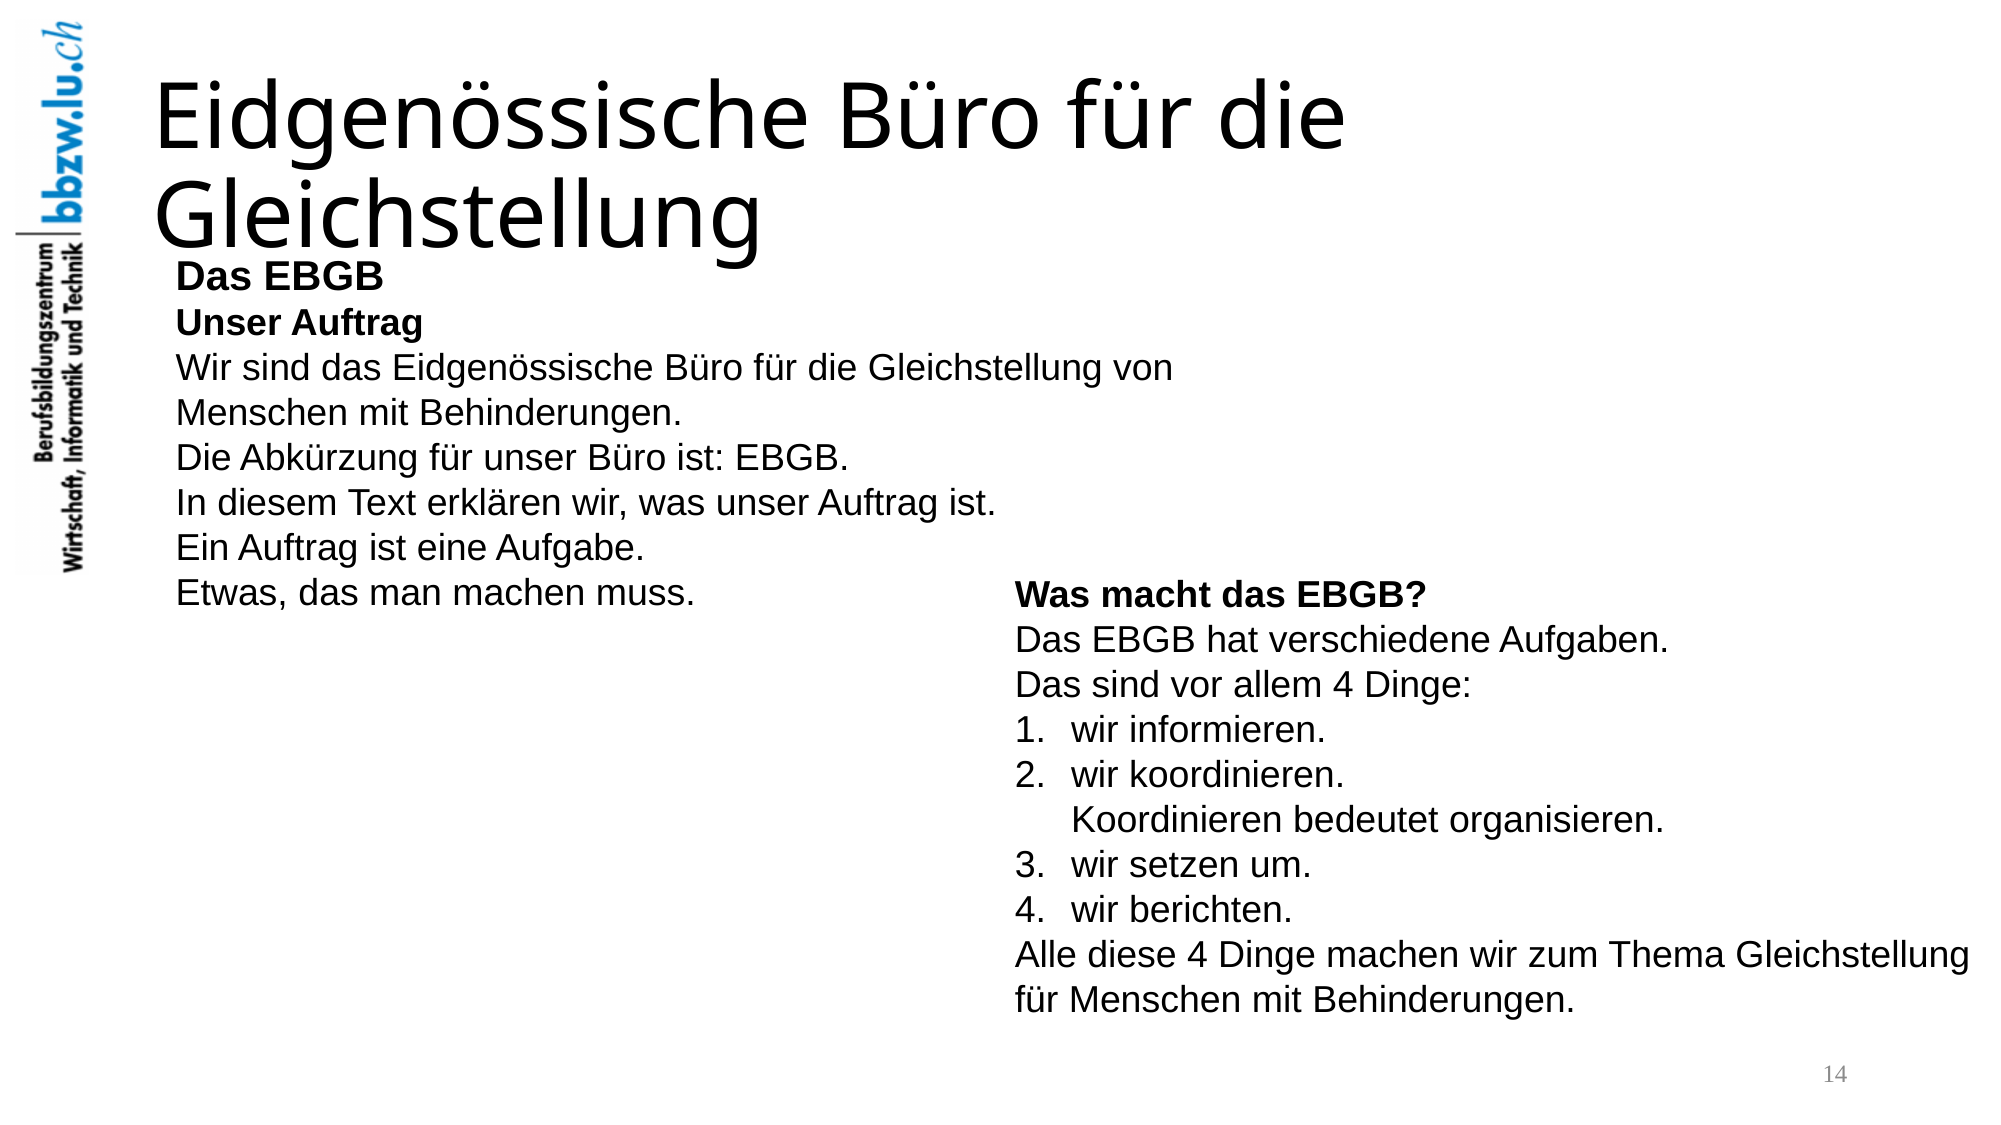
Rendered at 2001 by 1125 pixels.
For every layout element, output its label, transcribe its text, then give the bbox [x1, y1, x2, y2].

text_box Das EBGB Unser Auftrag Wir sind das Eidgenössische Büro für die Gleichstellung von Menschen mit Behinderungen. Die Abkürzung für unser Büro ist: EBGB. In diesem Text erklären wir, was unser Auftrag ist. Ein Auftrag ist eine Aufgabe. Etwas, das man machen muss. [160, 240, 1311, 666]
picture [16, 20, 88, 574]
slide_number 14 [1412, 1042, 1863, 1103]
text_box Was macht das EBGB? Das EBGB hat verschiedene Aufgaben. Das sind vor allem 4 Dinge: wir informieren. wir koordinieren. Koordinieren bedeutet organisieren. wir setzen um. wir berichten. Alle diese 4 Dinge machen wir zum Thema Gleichstellung für Menschen mit Behinderungen. [999, 562, 2000, 1028]
title Eidgenössische Büro für die Gleichstellung [137, 59, 1863, 278]
